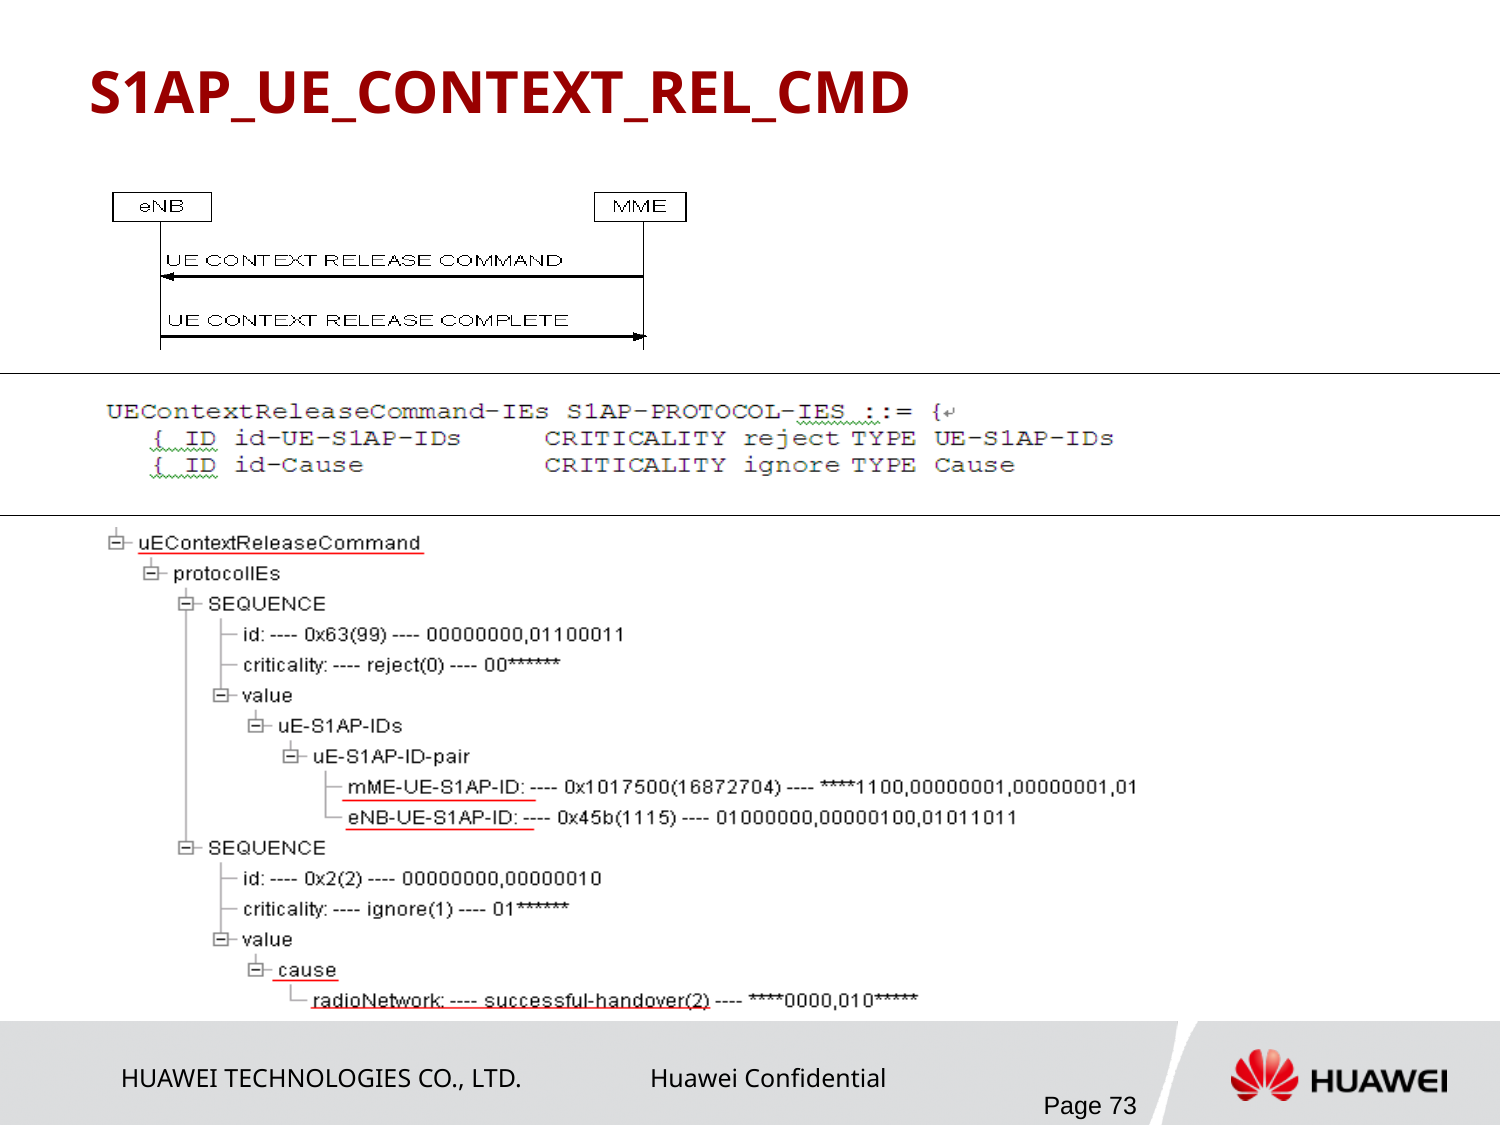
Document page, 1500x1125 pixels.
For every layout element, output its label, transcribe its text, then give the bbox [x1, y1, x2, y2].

picture [101, 396, 1129, 484]
slide_number Page 73 [1043, 1064, 1388, 1125]
picture [99, 526, 1141, 1012]
picture [0, 1021, 1500, 1125]
title S1AP_UE_CONTEXT_REL_CMD [76, 42, 963, 138]
picture [101, 184, 704, 351]
